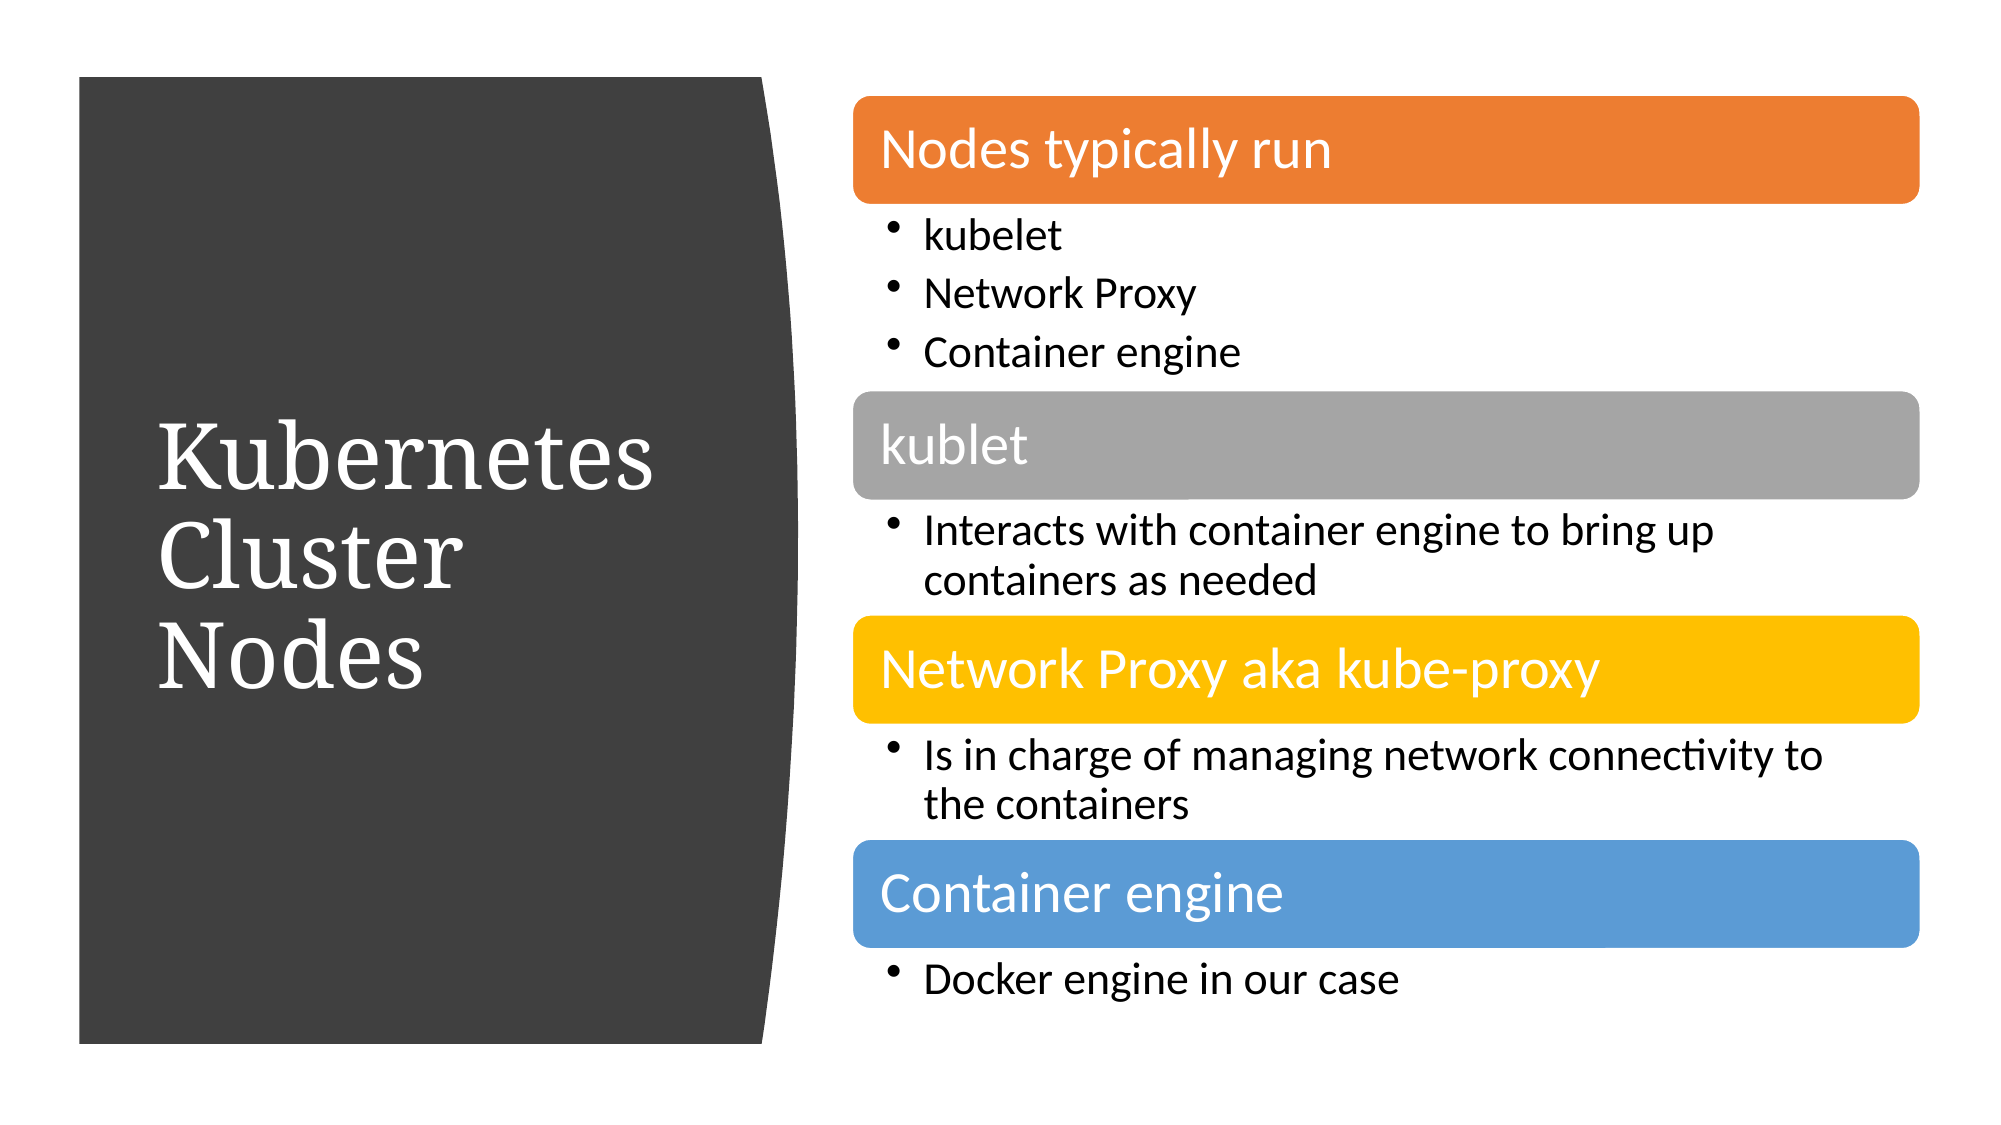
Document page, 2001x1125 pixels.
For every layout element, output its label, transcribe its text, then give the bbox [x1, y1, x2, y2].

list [852, 77, 1921, 1043]
text_box [78, 76, 800, 1045]
title Kubernetes Cluster Nodes [141, 166, 702, 953]
